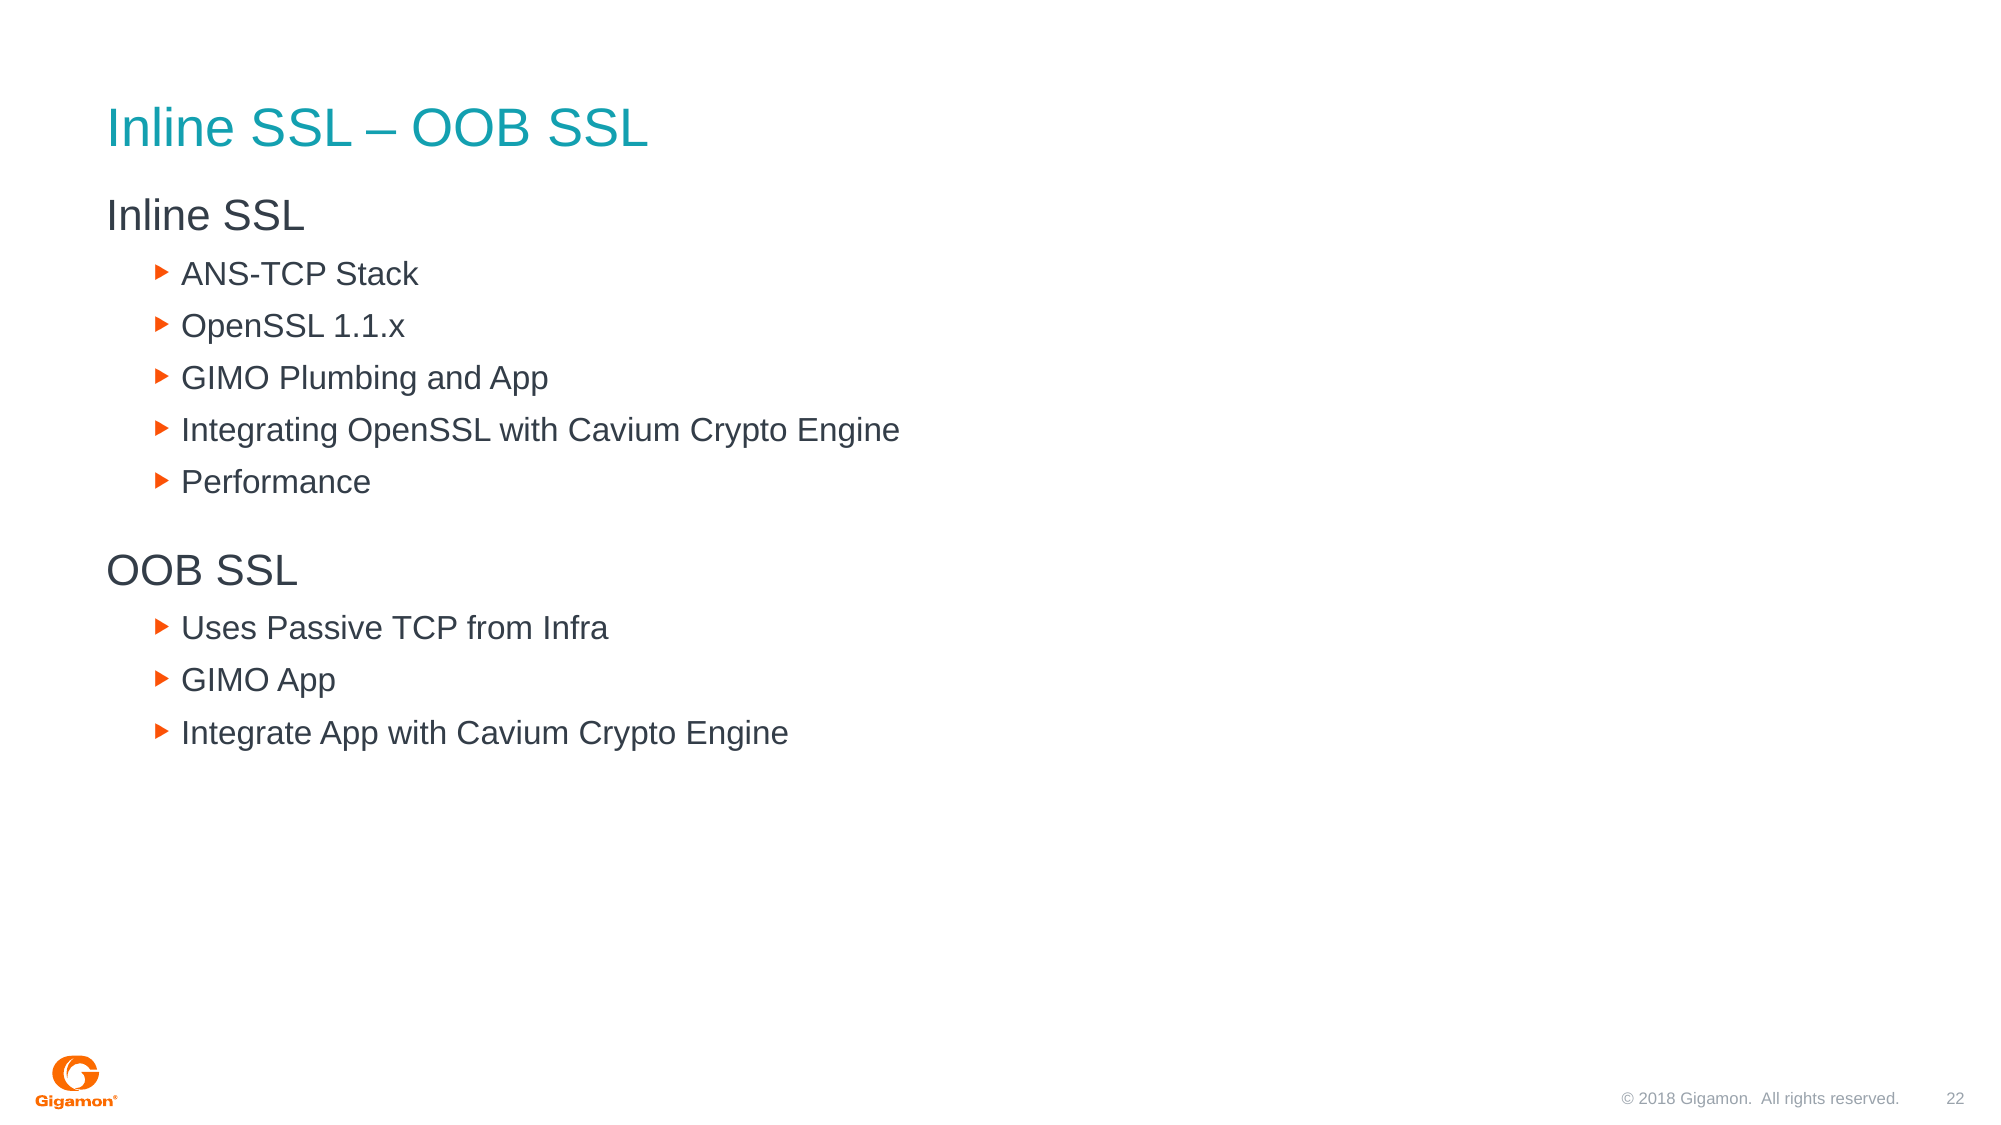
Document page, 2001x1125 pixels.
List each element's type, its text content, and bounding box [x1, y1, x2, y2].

picture [150, 719, 174, 743]
title Inline SSL – OOB SSL [106, 84, 1896, 167]
picture [150, 666, 174, 691]
list Inline SSL ANS-TCP Stack OpenSSL 1.1.x GIMO Plumbing and App Integrating OpenSSL with Cavium Crypto Engine Performance OOB SSL Uses Passive TCP from Infra GIMO App Integrate App with Cavium Crypto Engine [106, 183, 1896, 963]
picture [150, 614, 174, 639]
picture [150, 364, 174, 388]
picture [150, 260, 174, 284]
picture [150, 468, 174, 493]
picture [150, 416, 174, 440]
picture [150, 312, 174, 336]
